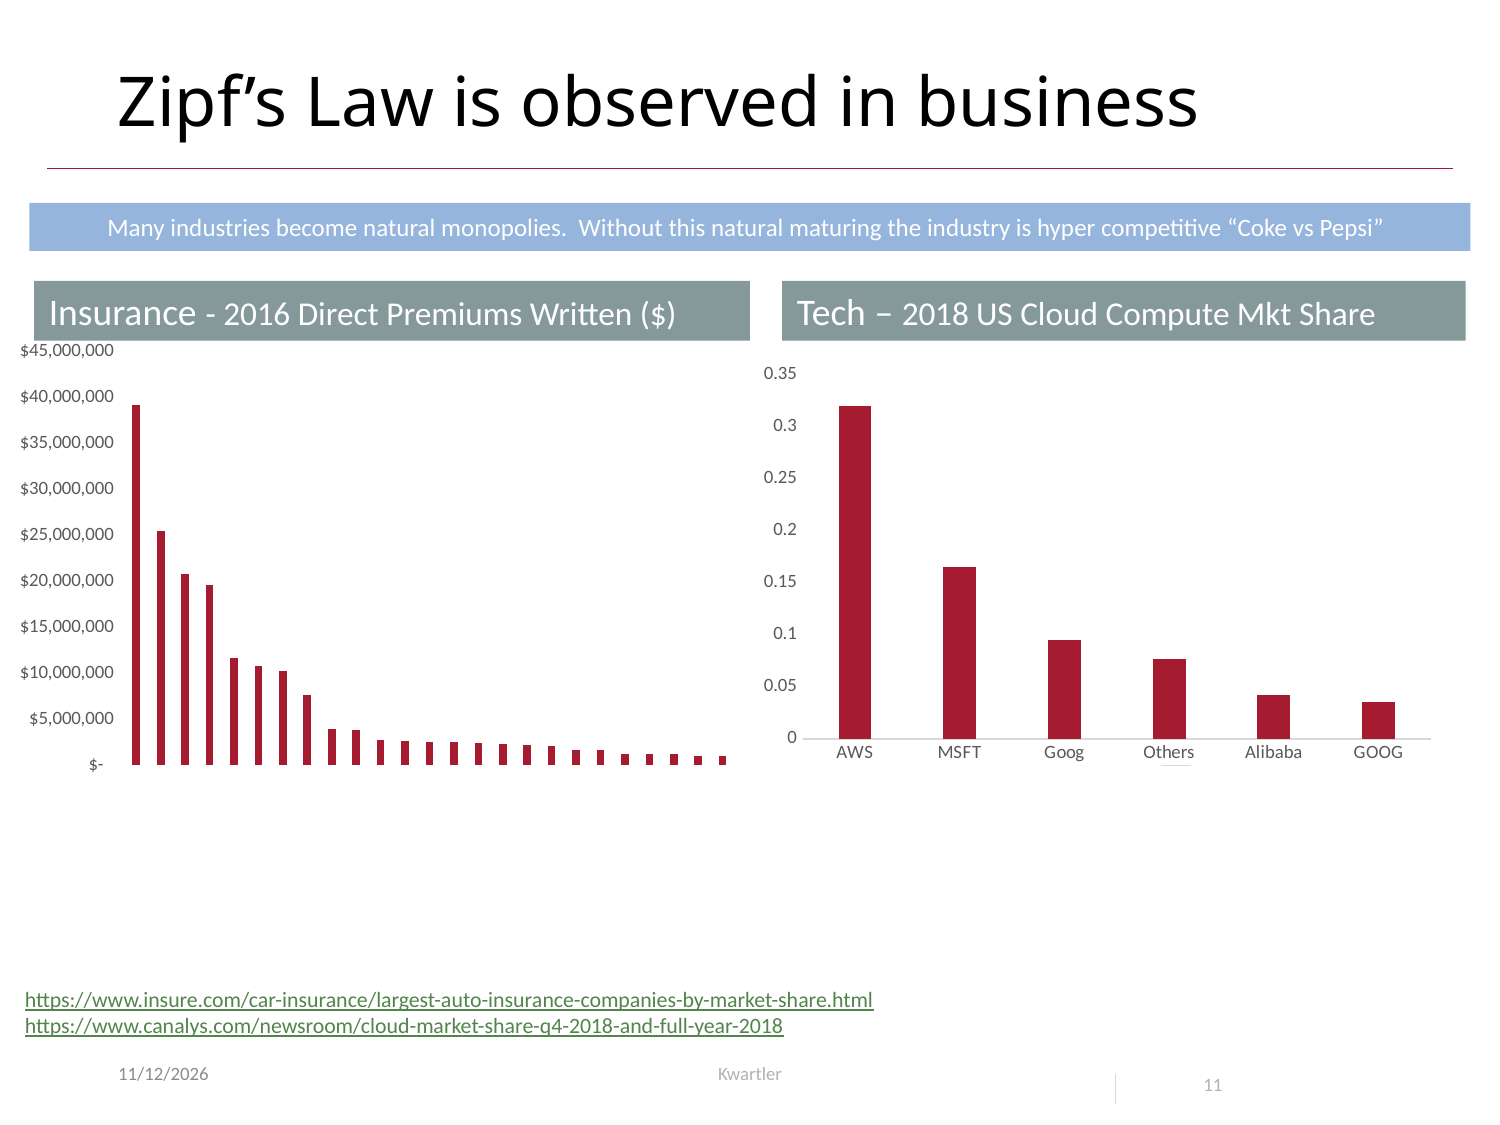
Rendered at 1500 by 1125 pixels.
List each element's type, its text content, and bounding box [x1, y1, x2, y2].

text_box Tech – 2018 US Cloud Compute Mkt Share [782, 280, 1466, 341]
chart [0, 333, 1445, 784]
title Zipf’s Law is observed in business [103, 59, 1397, 157]
text_box Many industries become natural monopolies. Without this natural maturing the industry is hyper competitive “Coke vs Pepsi” [28, 202, 1471, 252]
slide_number 11 [1188, 1042, 1330, 1103]
text_box https://www.insure.com/car-insurance/largest-auto-insurance-companies-by-market-share.html https://www.canalys.com/newsroom/cloud-market-share-q4-2018-and-full-year-2018 [10, 978, 890, 1046]
text_box Insurance - 2016 Direct Premiums Written ($) [34, 280, 750, 333]
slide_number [103, 1046, 441, 1103]
footer Kwartler [496, 1042, 1004, 1103]
